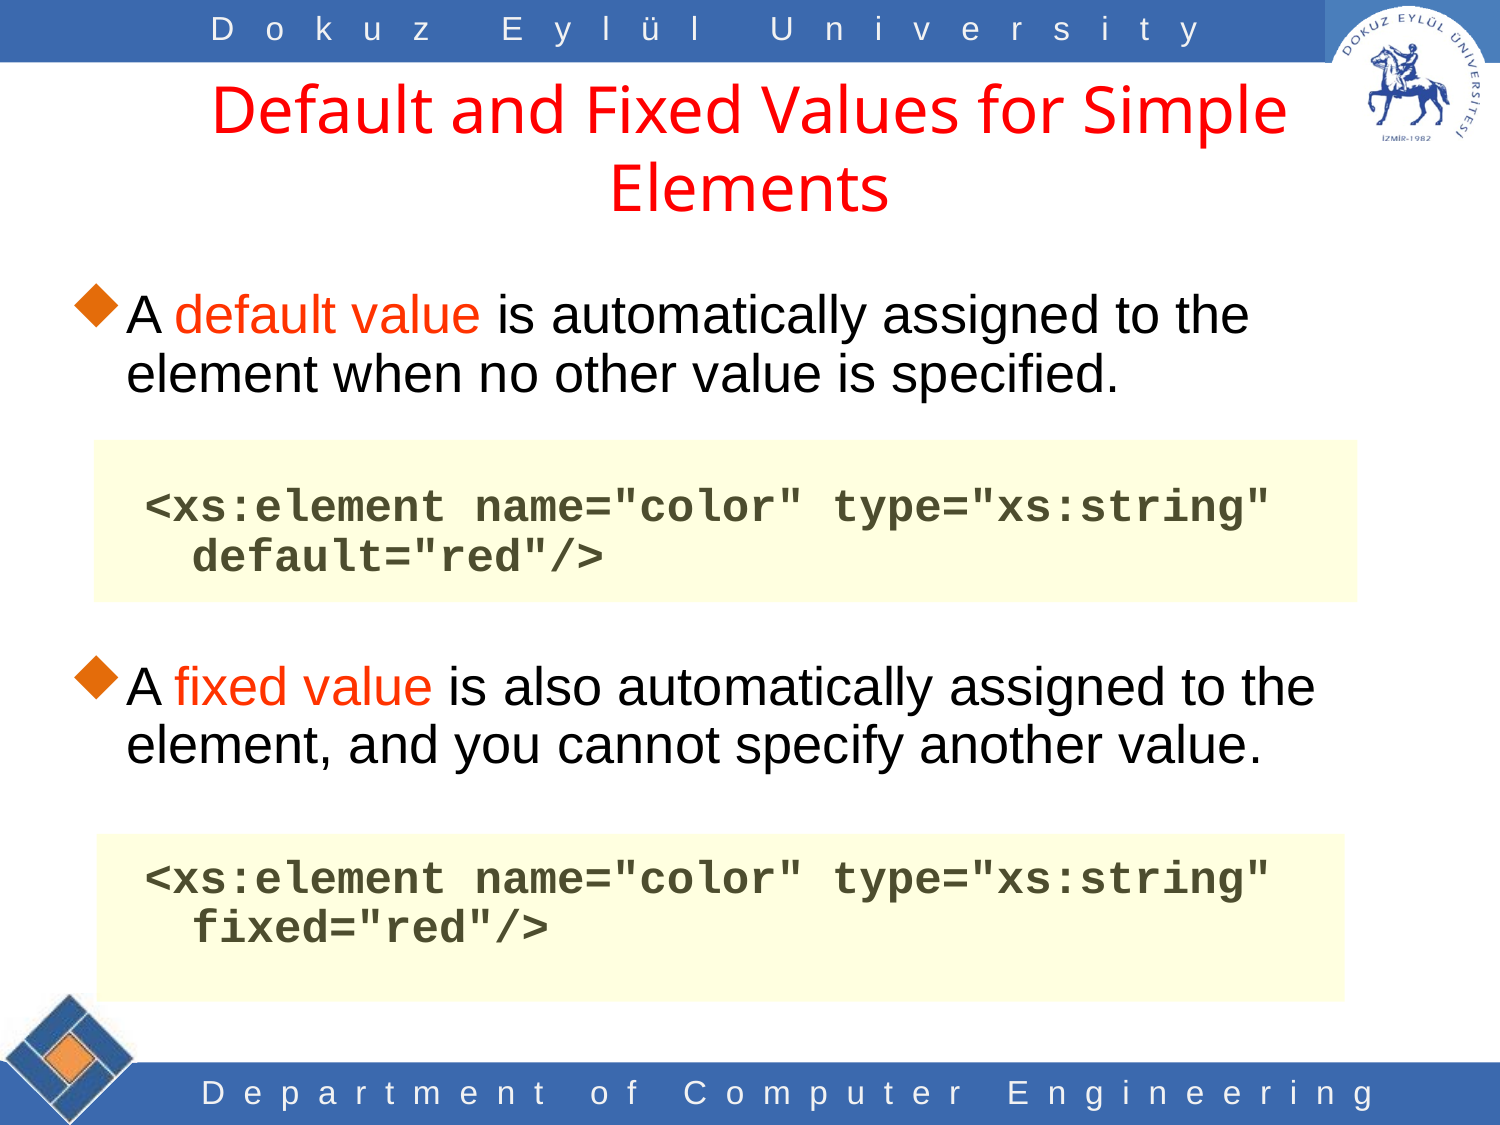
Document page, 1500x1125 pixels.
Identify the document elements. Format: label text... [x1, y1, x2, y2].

text_box [93, 439, 1358, 603]
list A default value is automatically assigned to the element when no other value is specified. <xs:element name="color" type="xs:string" default="red"/> A fixed value is also automatically assigned to the element, and you cannot specify another value. <xs:element name="color" type="xs:string" fixed="red"/> [54, 279, 1398, 1004]
title Default and Fixed Values for Simple Elements [75, 60, 1425, 233]
text_box [96, 833, 1345, 1002]
picture [0, 993, 138, 1124]
picture [1325, 0, 1500, 150]
